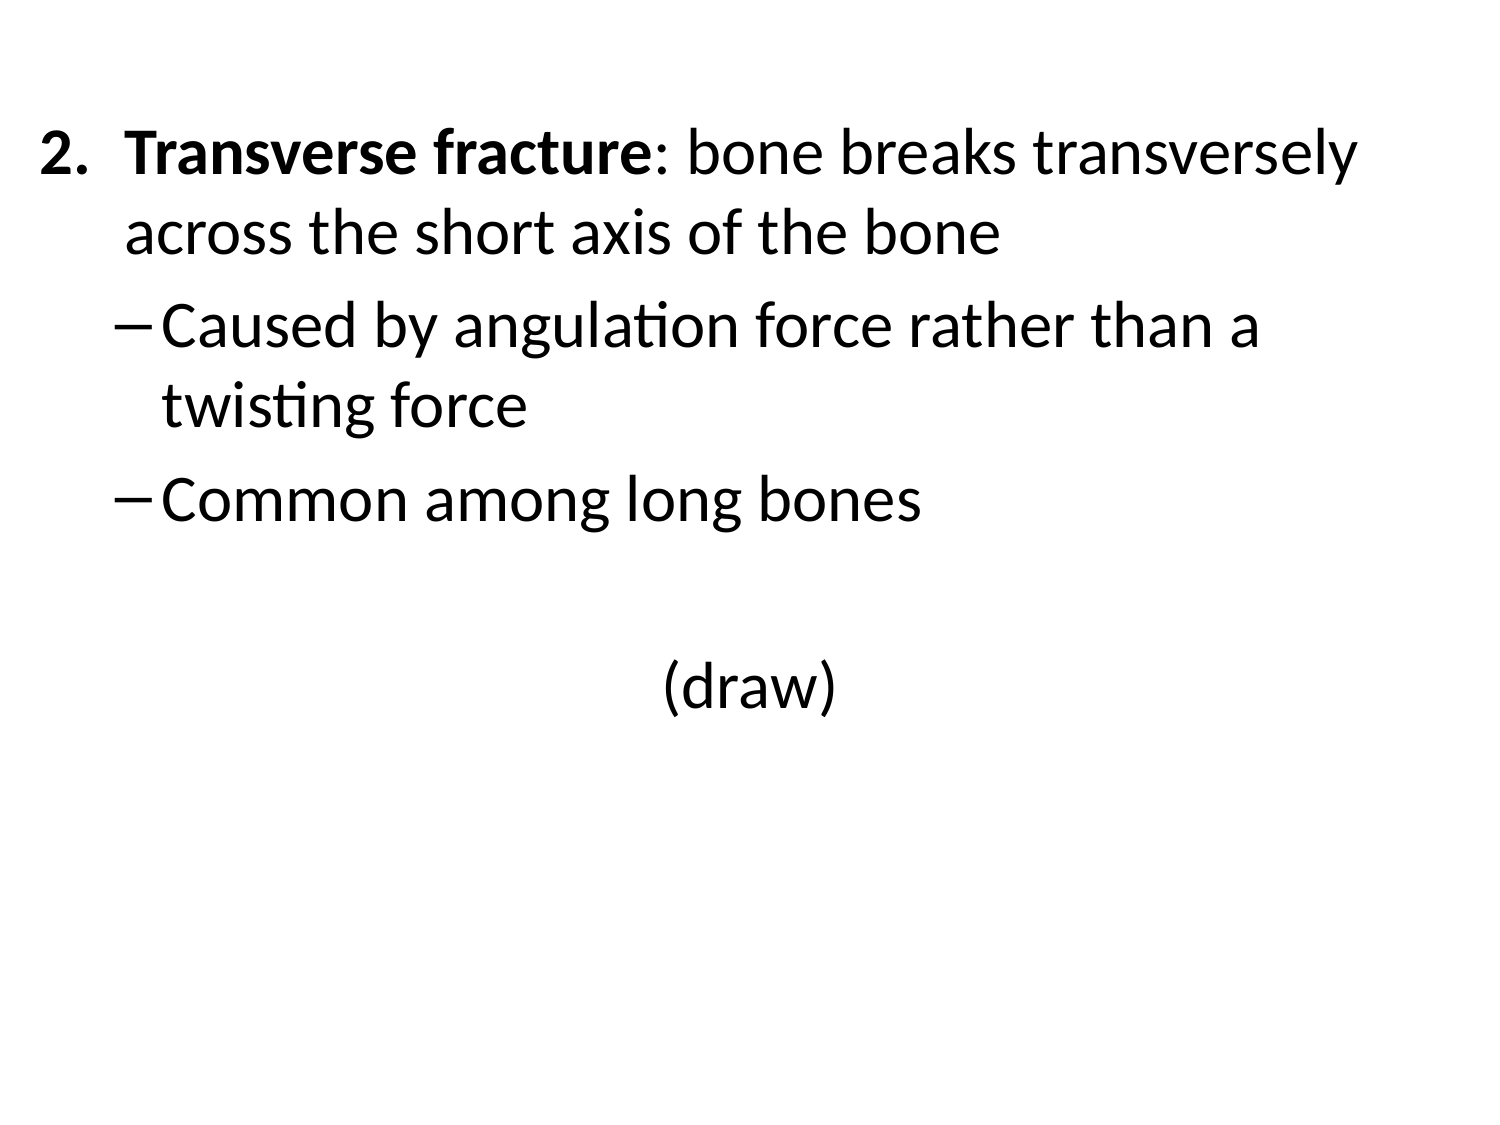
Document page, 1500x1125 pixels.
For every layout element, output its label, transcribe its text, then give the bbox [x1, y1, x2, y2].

list Transverse fracture: bone breaks transversely across the short axis of the bone Caused by angulation force rather than a twisting force Common among long bones (draw) [24, 99, 1475, 913]
